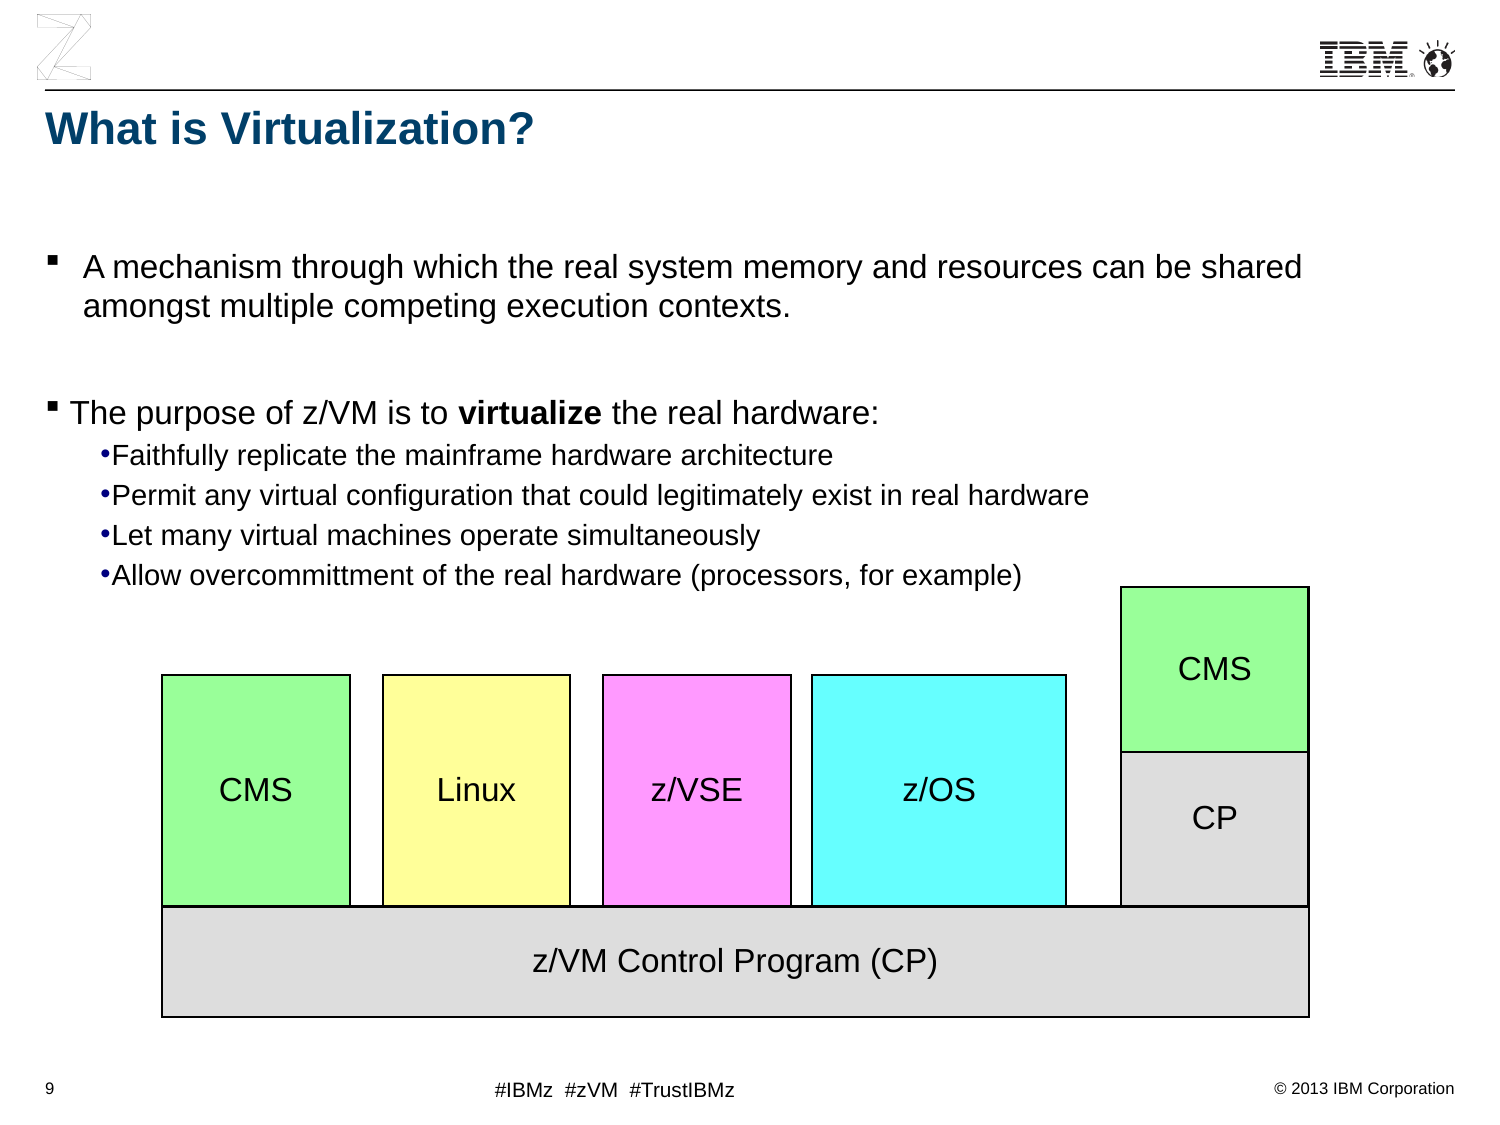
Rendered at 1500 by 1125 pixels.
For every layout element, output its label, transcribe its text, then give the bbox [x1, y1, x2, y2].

footer #IBMz #zVM #TrustIBMz [479, 1072, 811, 1103]
text_box z/VSE [603, 674, 791, 907]
list A mechanism through which the real system memory and resources can be shared amongst multiple competing execution contexts. The purpose of z/VM is to virtualize the real hardware: Faithfully replicate the mainframe hardware architecture Permit any virtual configuration that could legitimately exist in real hardware Let many virtual machines operate simultaneously Allow overcommittment of the real hardware (processors, for example) [29, 236, 1456, 1064]
picture [37, 14, 91, 80]
title What is Virtualization? [29, 97, 1456, 203]
text_box z/OS [812, 674, 1067, 907]
text_box z/VM Control Program (CP) [162, 906, 1309, 1017]
text_box Linux [382, 674, 571, 907]
text_box CMS [162, 674, 350, 907]
slide_number 9 [29, 1072, 91, 1103]
text_box CMS [1121, 586, 1309, 753]
text_box CP [1121, 753, 1309, 907]
